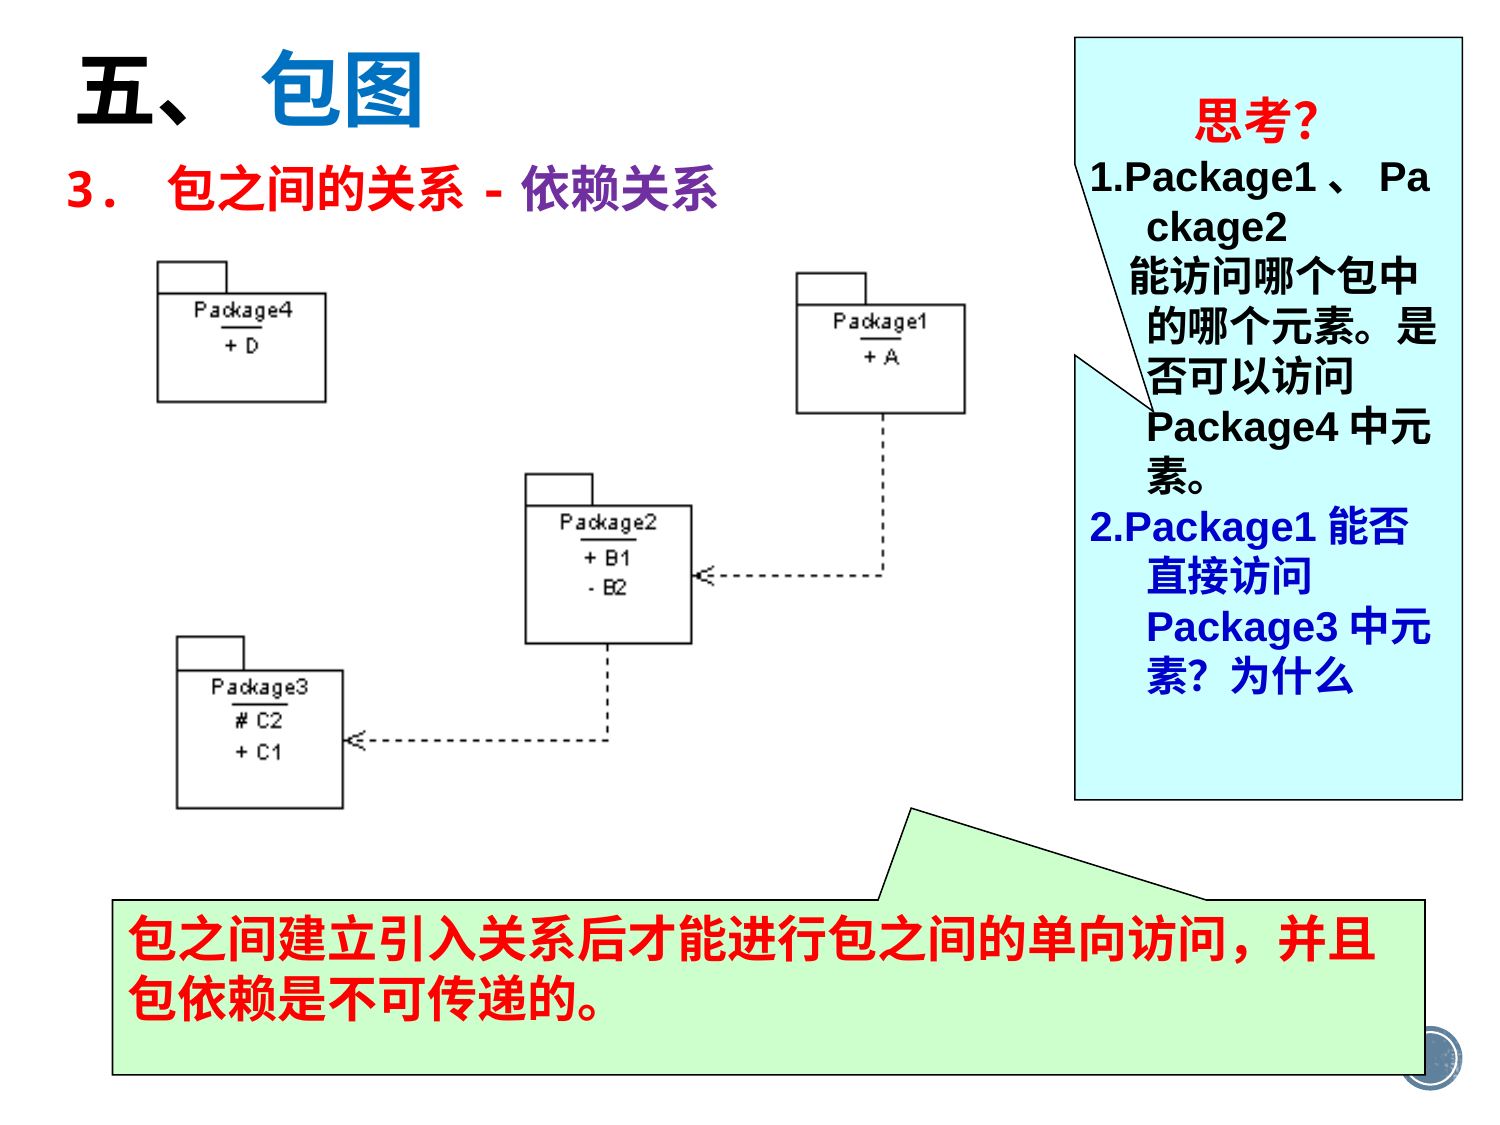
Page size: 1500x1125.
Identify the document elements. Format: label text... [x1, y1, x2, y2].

text_box 思考？ 1.Package1、Package2 能访问哪个包中的哪个元素。是否可以访问Package4中元素。 2.Package1能否直接访问Package3中元素？为什么 [1074, 37, 1463, 800]
text_box 五、 包图 [58, 0, 1442, 188]
text_box 3. 包之间的关系-依赖关系 [50, 150, 851, 219]
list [114, 208, 1017, 871]
text_box 包之间建立引入关系后才能进行包之间的单向访问，并且包依赖是不可传递的。 [112, 841, 1426, 1075]
